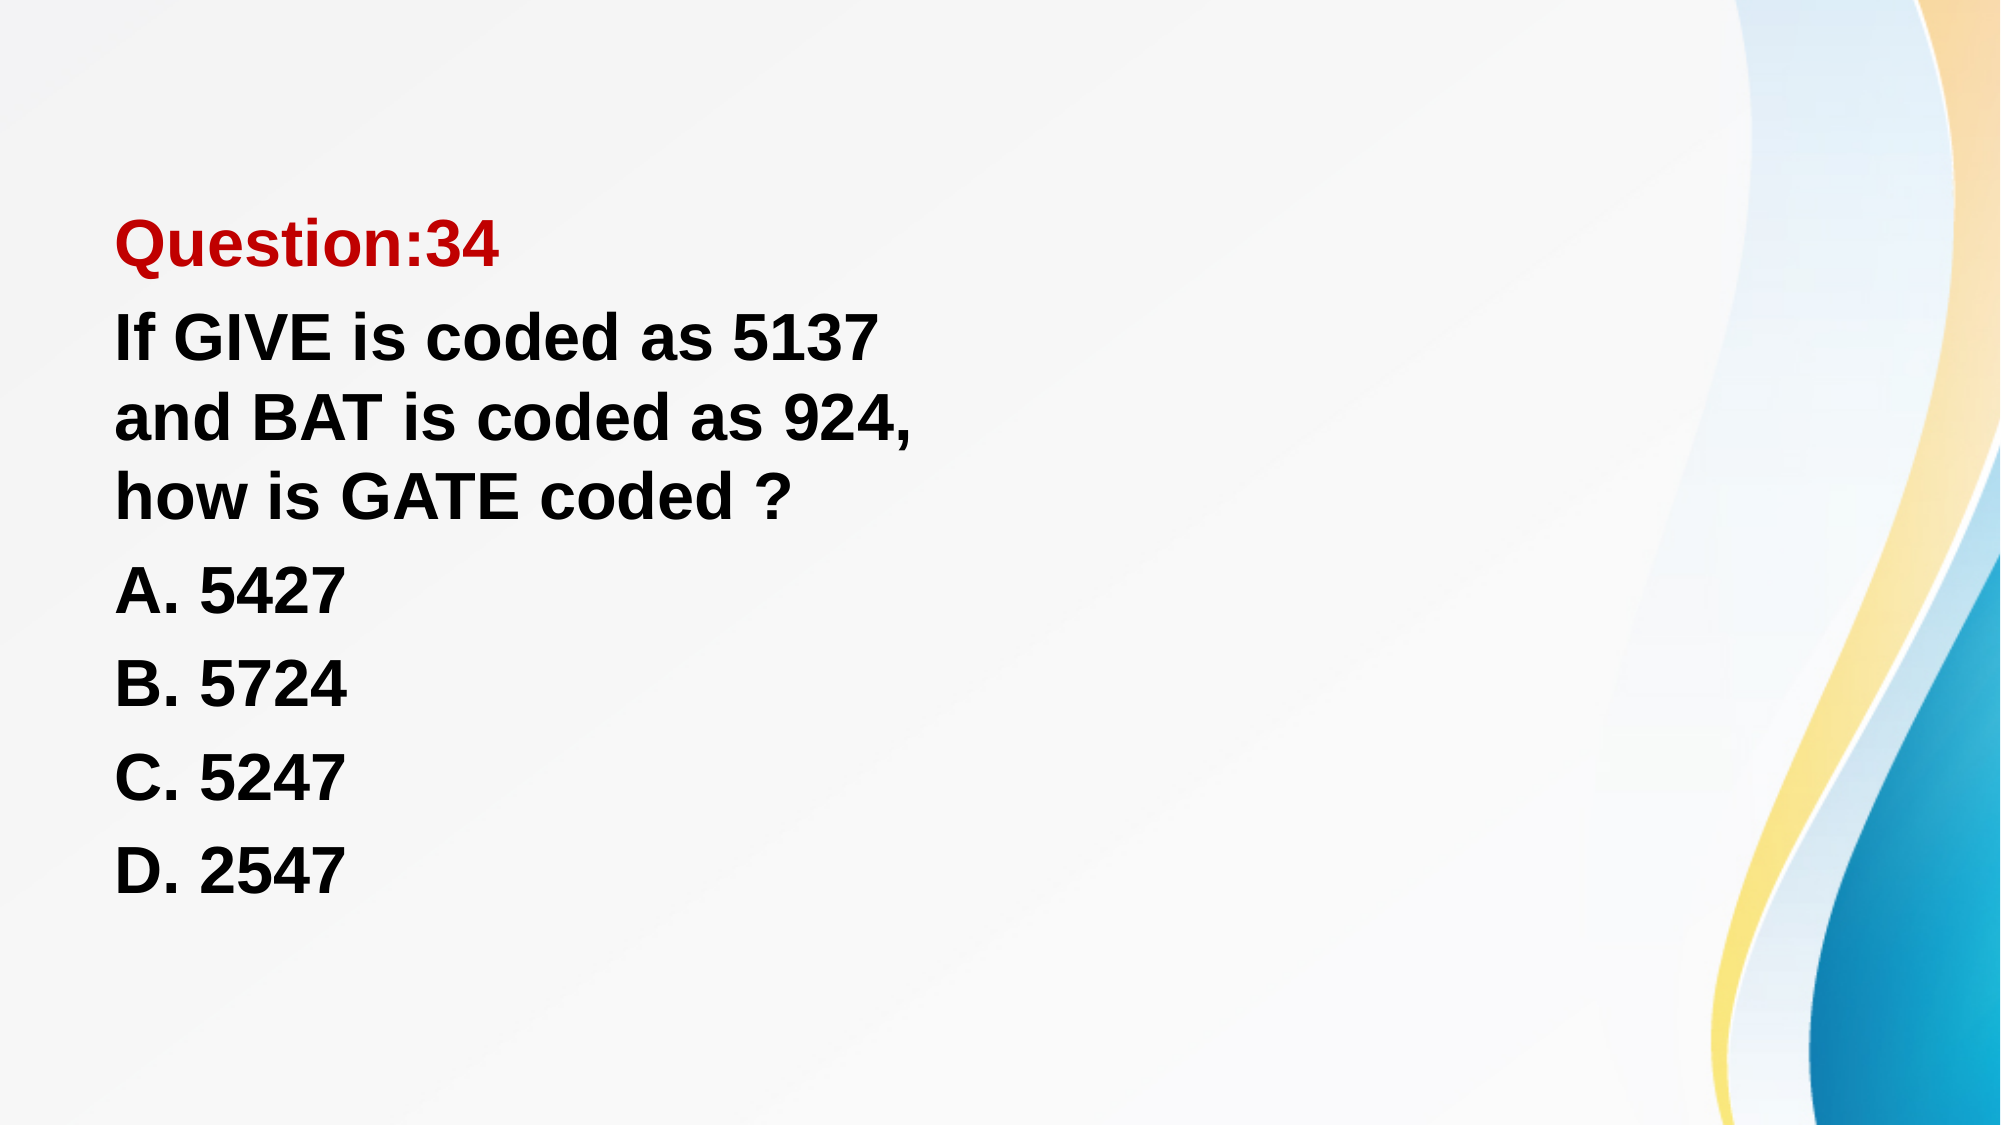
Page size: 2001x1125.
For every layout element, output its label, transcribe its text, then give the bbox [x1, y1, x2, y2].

list Question:34 If GIVE is coded as 5137 and BAT is coded as 924, how is GATE coded ? A. 5427 B. 5724 C. 5247 D. 2547 [99, 192, 984, 1006]
picture [0, 0, 2001, 1125]
